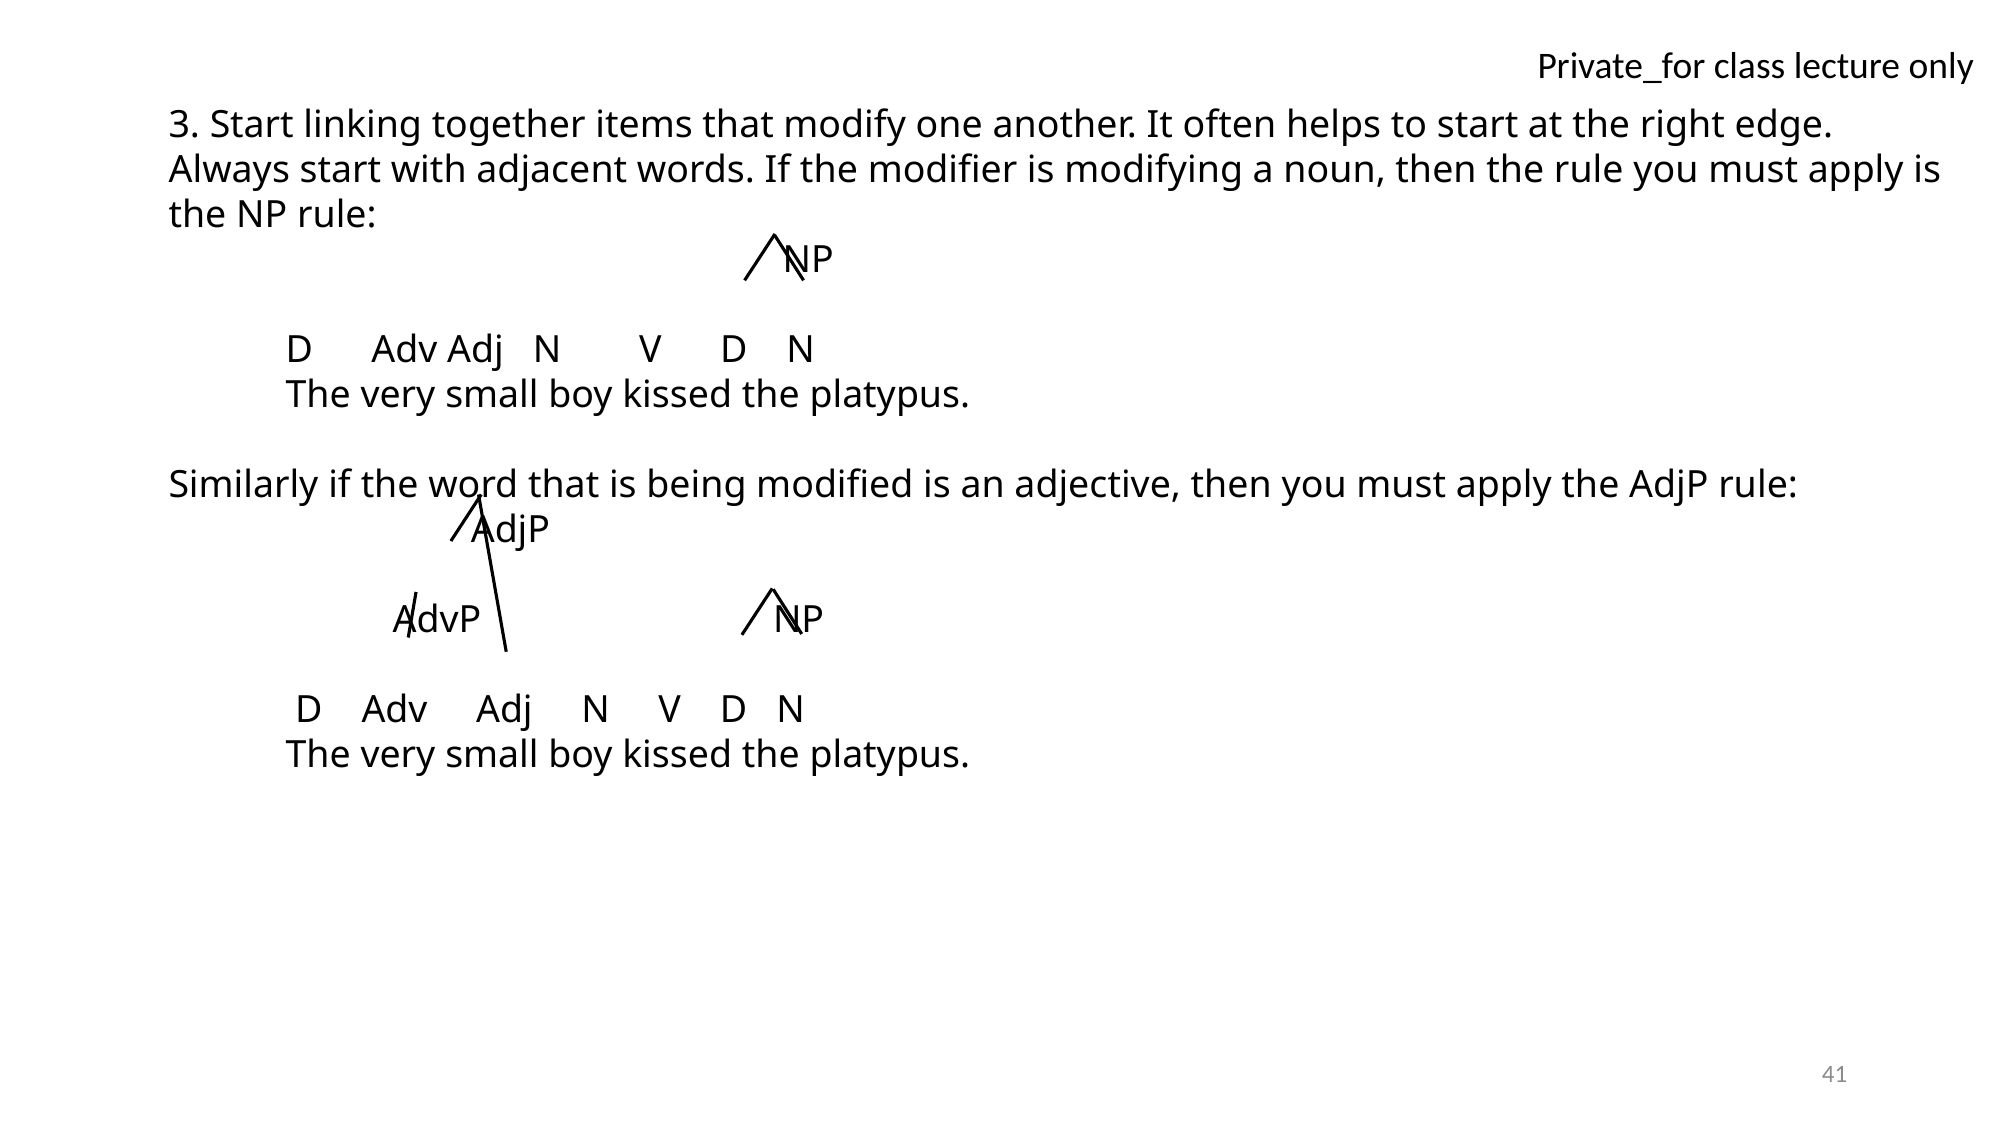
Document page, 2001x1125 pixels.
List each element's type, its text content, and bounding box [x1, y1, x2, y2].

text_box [478, 494, 507, 652]
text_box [450, 494, 478, 541]
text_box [744, 233, 775, 281]
subtitle 3. Start linking together items that modify one another. It often helps to start at the right edge. Always start with adjacent words. If the modifier is modifying a noun, then the rule you must apply is the NP rule: NP D Adv Adj N V D N The very small boy kissed the platypus. Similarly if the word that is being modified is an adjective, then you must apply the AdjP rule: AdjP AdvP NP D Adv Adj N V D N The very small boy kissed the platypus. [153, 92, 1974, 943]
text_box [774, 235, 804, 281]
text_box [773, 589, 802, 634]
slide_number 41 [1412, 1042, 1863, 1103]
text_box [408, 591, 416, 638]
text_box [741, 588, 773, 635]
